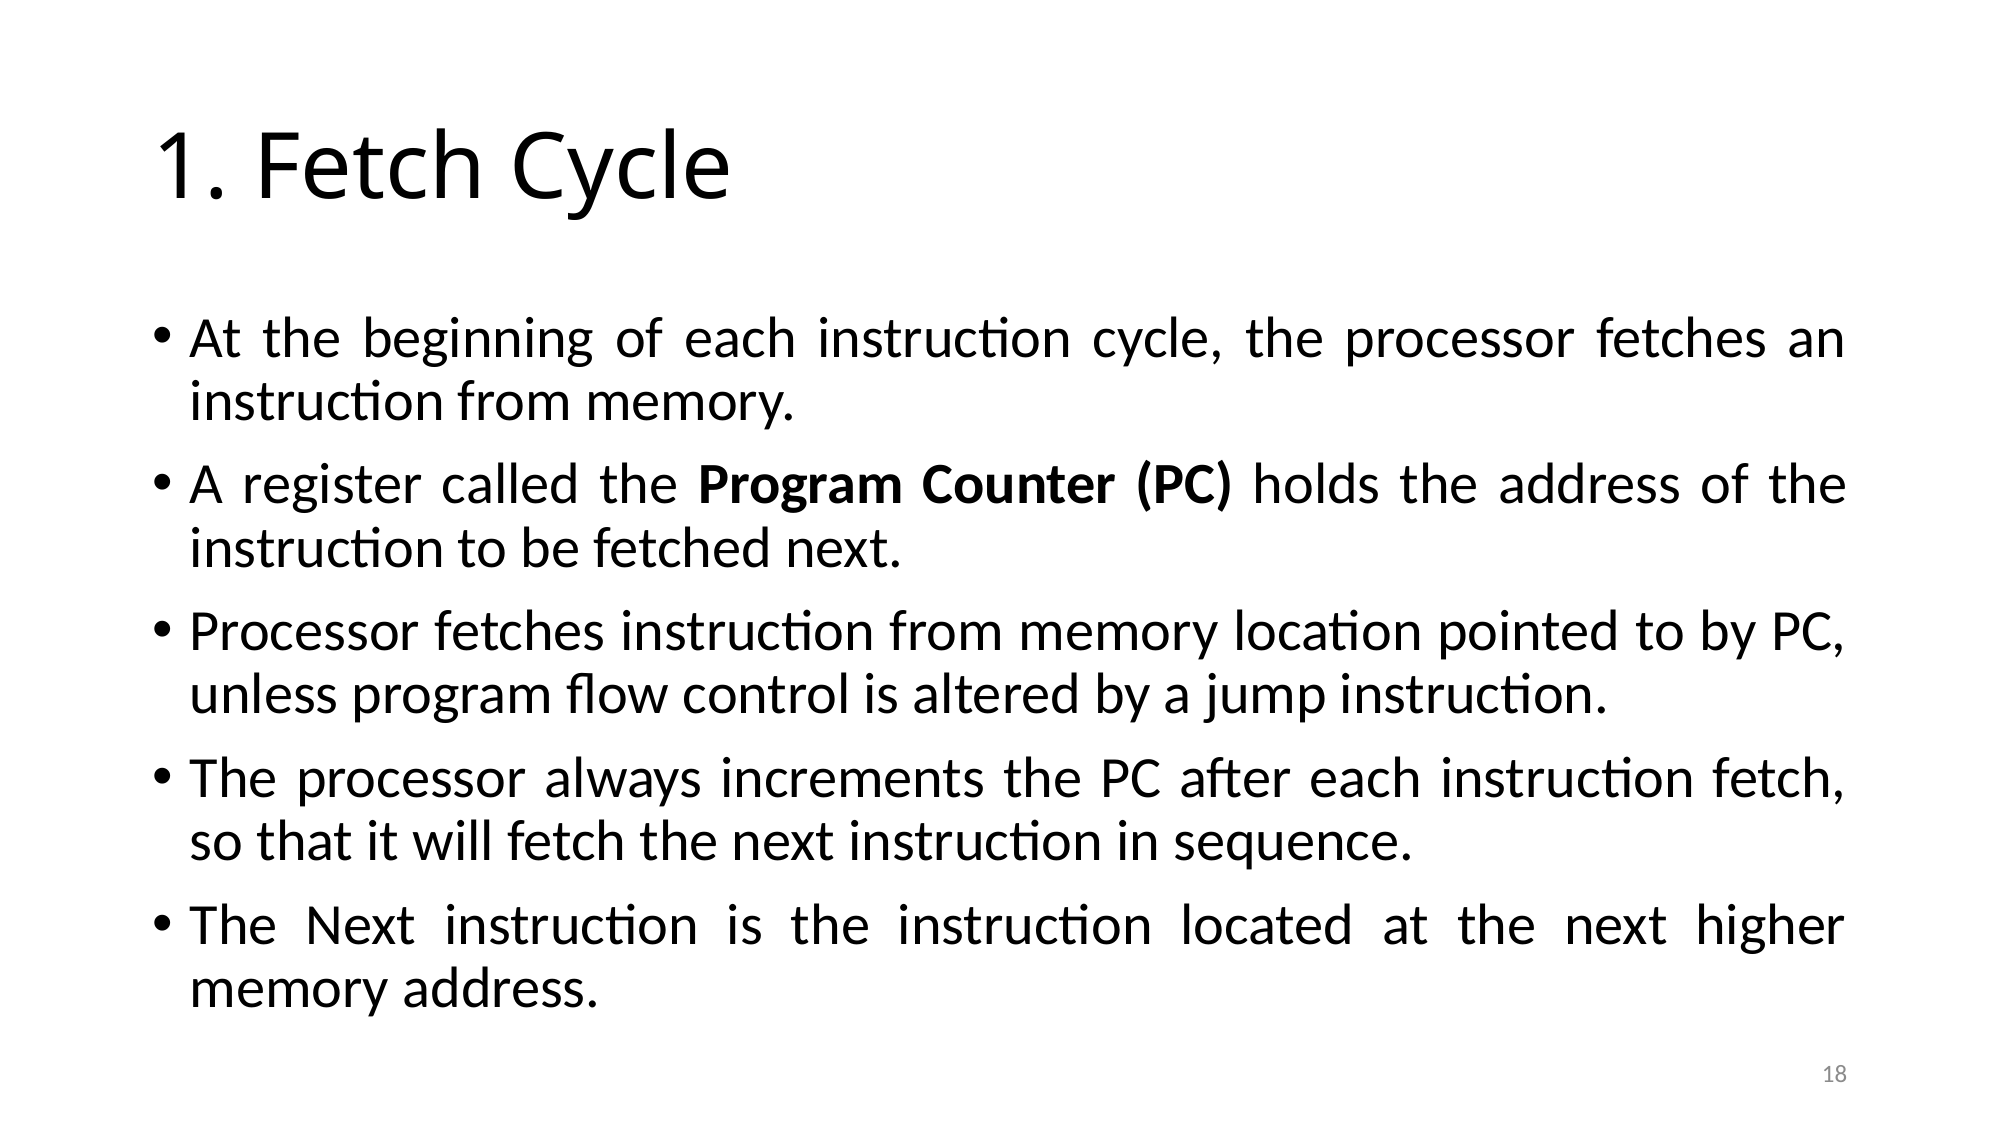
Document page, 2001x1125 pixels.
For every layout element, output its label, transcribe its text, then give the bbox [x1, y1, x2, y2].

slide_number 18 [1412, 1042, 1863, 1103]
list At the beginning of each instruction cycle, the processor fetches an instruction from memory. A register called the Program Counter (PC) holds the address of the instruction to be fetched next. Processor fetches instruction from memory location pointed to by PC, unless program flow control is altered by a jump instruction. The processor always increments the PC after each instruction fetch, so that it will fetch the next instruction in sequence. The Next instruction is the instruction located at the next higher memory address. [137, 299, 1863, 1059]
title 1. Fetch Cycle [137, 59, 1863, 278]
